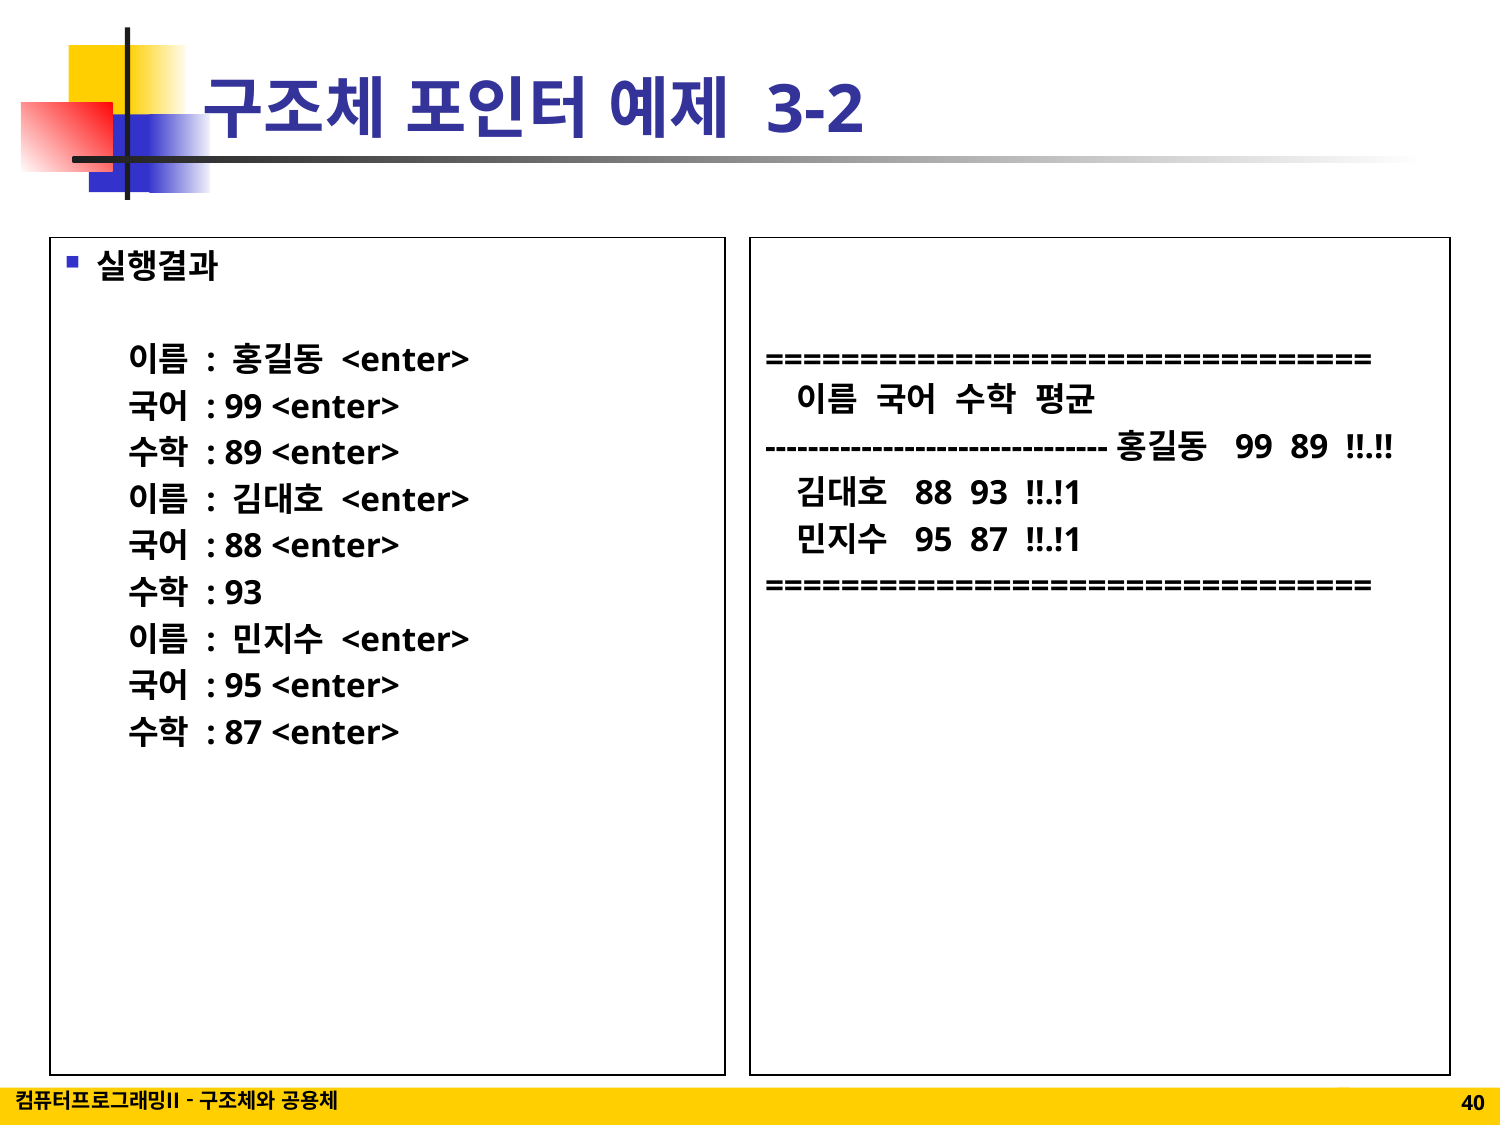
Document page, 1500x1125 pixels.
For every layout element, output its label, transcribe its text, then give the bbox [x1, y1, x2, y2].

list 실행결과 이름 : 홍길동 <enter> 국어 : 99 <enter> 수학 : 89 <enter> 이름 : 김대호 <enter> 국어 : 88 <enter> 수학 : 93 이름 : 민지수 <enter> 국어 : 95 <enter> 수학 : 87 <enter> [49, 237, 726, 1076]
title 구조체 포인터 예제 3-2 [187, 24, 1451, 154]
slide_number 40 [1337, 1087, 1500, 1125]
footer 컴퓨터프로그래밍II - 구조체와 공용체 [0, 1087, 1337, 1125]
list ================================이름 국어 수학 평균 --------------------------------홍길동 99 89 !!.!! 김대호 88 93 !!.!1 민지수 95 87 !!.!1 ================================ [749, 237, 1451, 1076]
